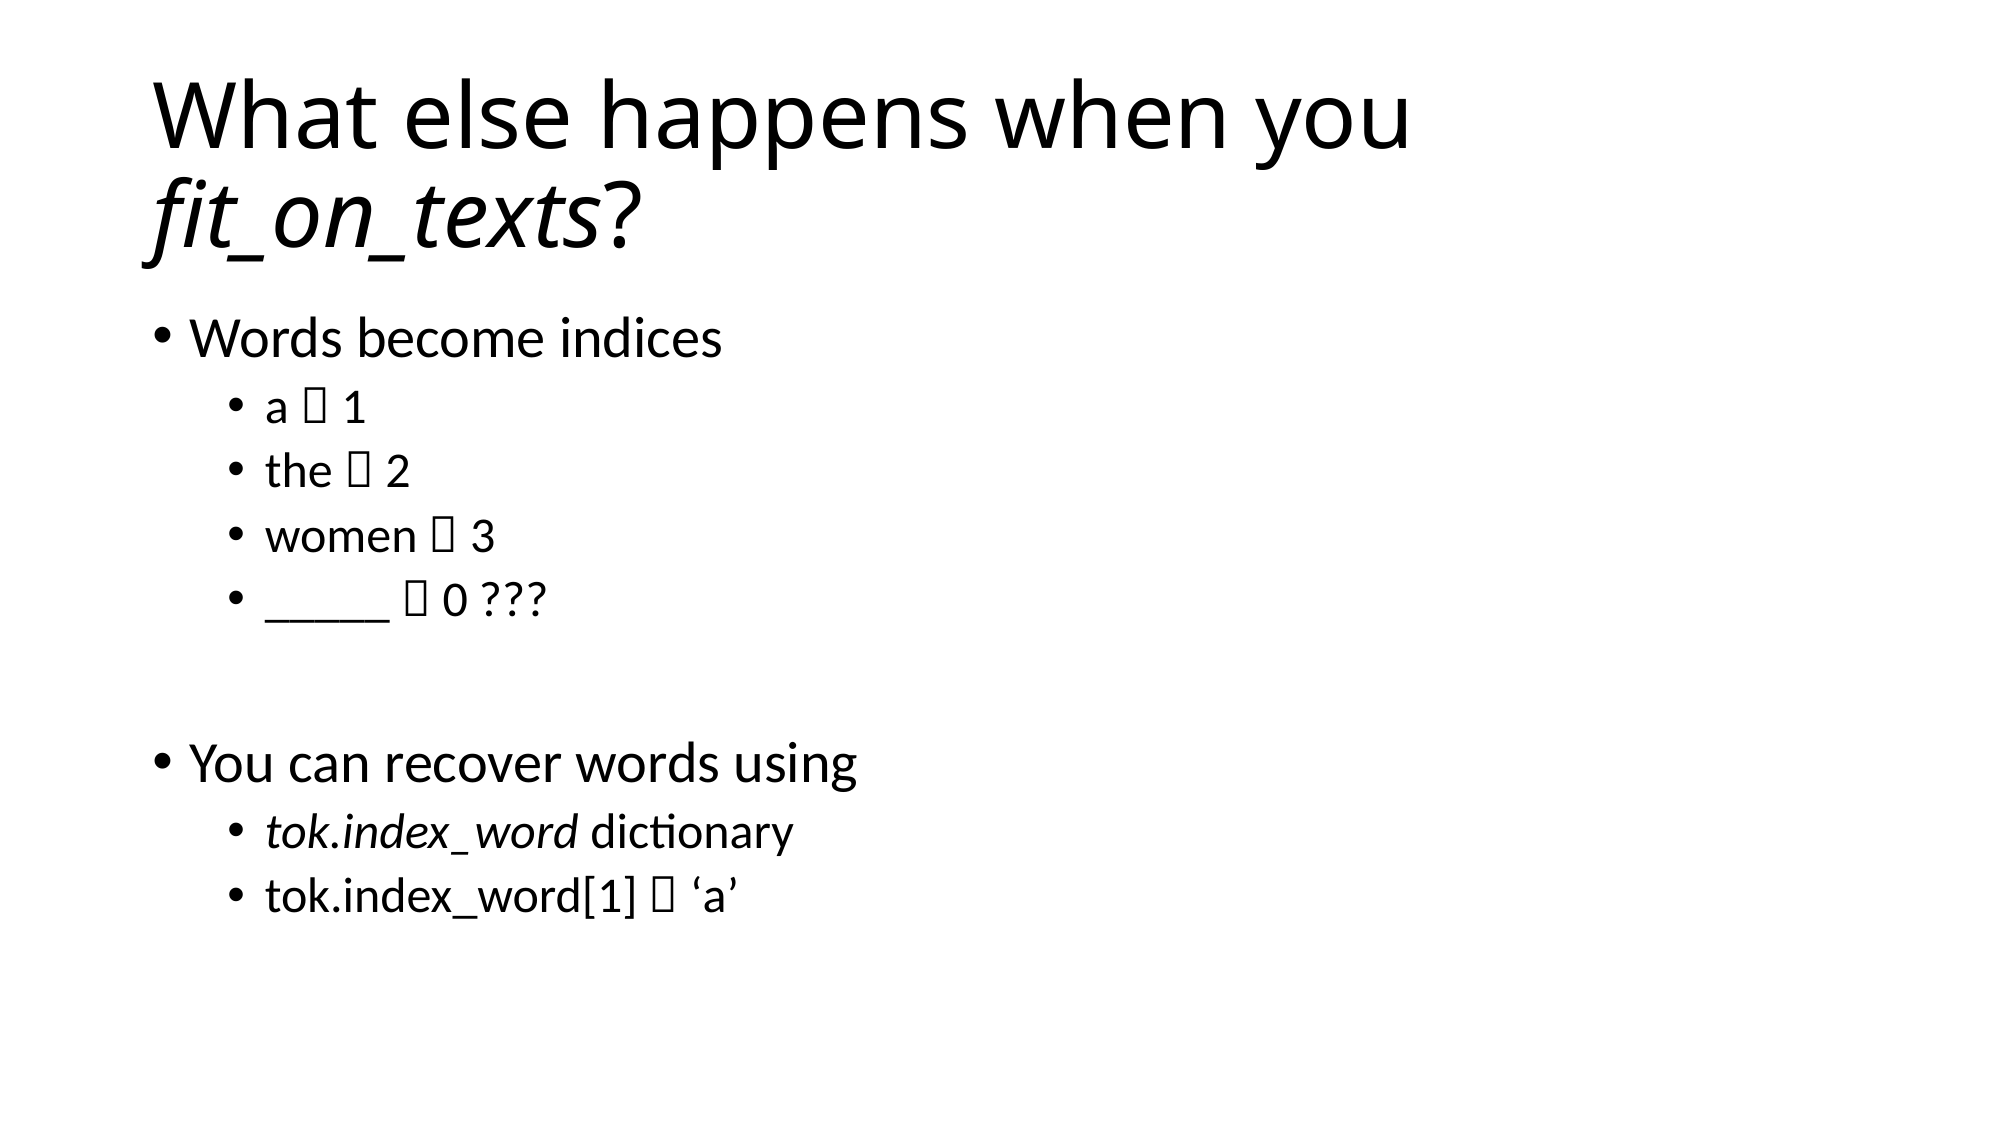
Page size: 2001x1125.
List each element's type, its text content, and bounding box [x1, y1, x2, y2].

list Words become indices a  1 the  2 women  3 _____  0 ??? You can recover words using tok.index_word dictionary tok.index_word[1]  ‘a’ [137, 299, 1863, 1014]
title What else happens when you fit_on_texts? [137, 59, 1863, 278]
